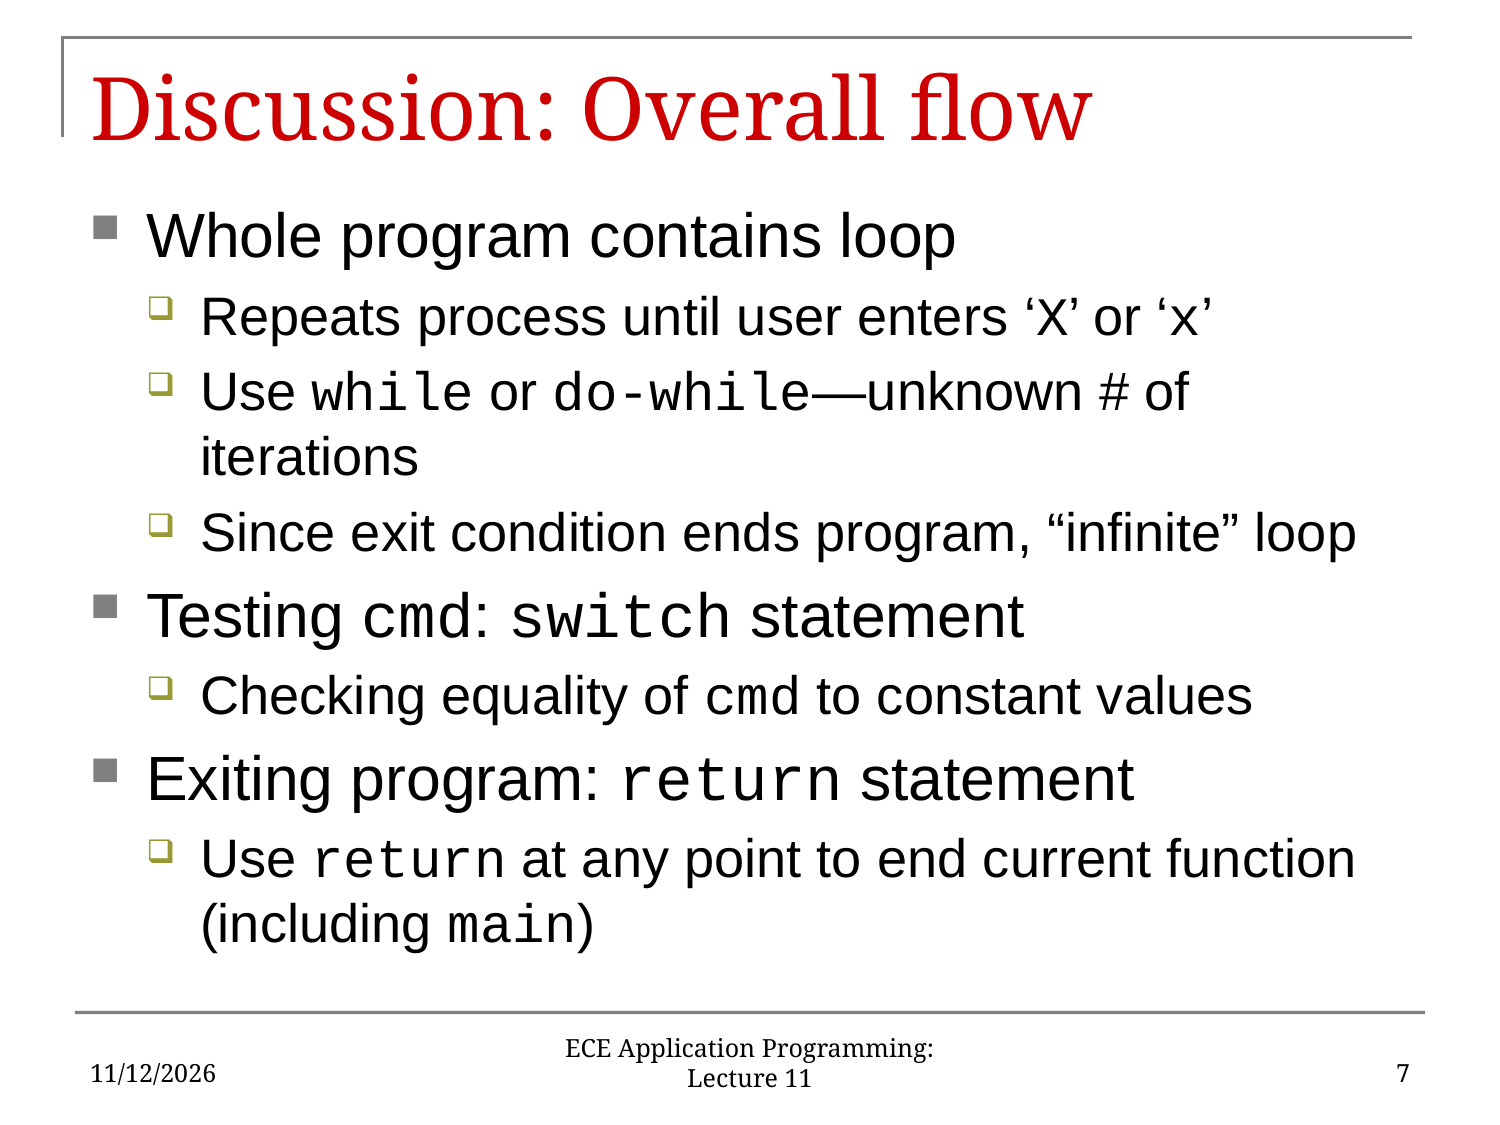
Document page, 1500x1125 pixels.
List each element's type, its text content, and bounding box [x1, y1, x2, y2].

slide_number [74, 1023, 426, 1100]
title Discussion: Overall flow [75, 45, 1425, 163]
footer ECE Application Programming: Lecture 11 [512, 1024, 988, 1101]
list Whole program contains loop Repeats process until user enters ‘X’ or ‘x’ Use while or do-while—unknown # of iterations Since exit condition ends program, “infinite” loop Testing cmd: switch statement Checking equality of cmd to constant values Exiting program: return statement Use return at any point to end current function (including main) [75, 187, 1425, 1006]
slide_number 7 [1074, 1023, 1426, 1100]
